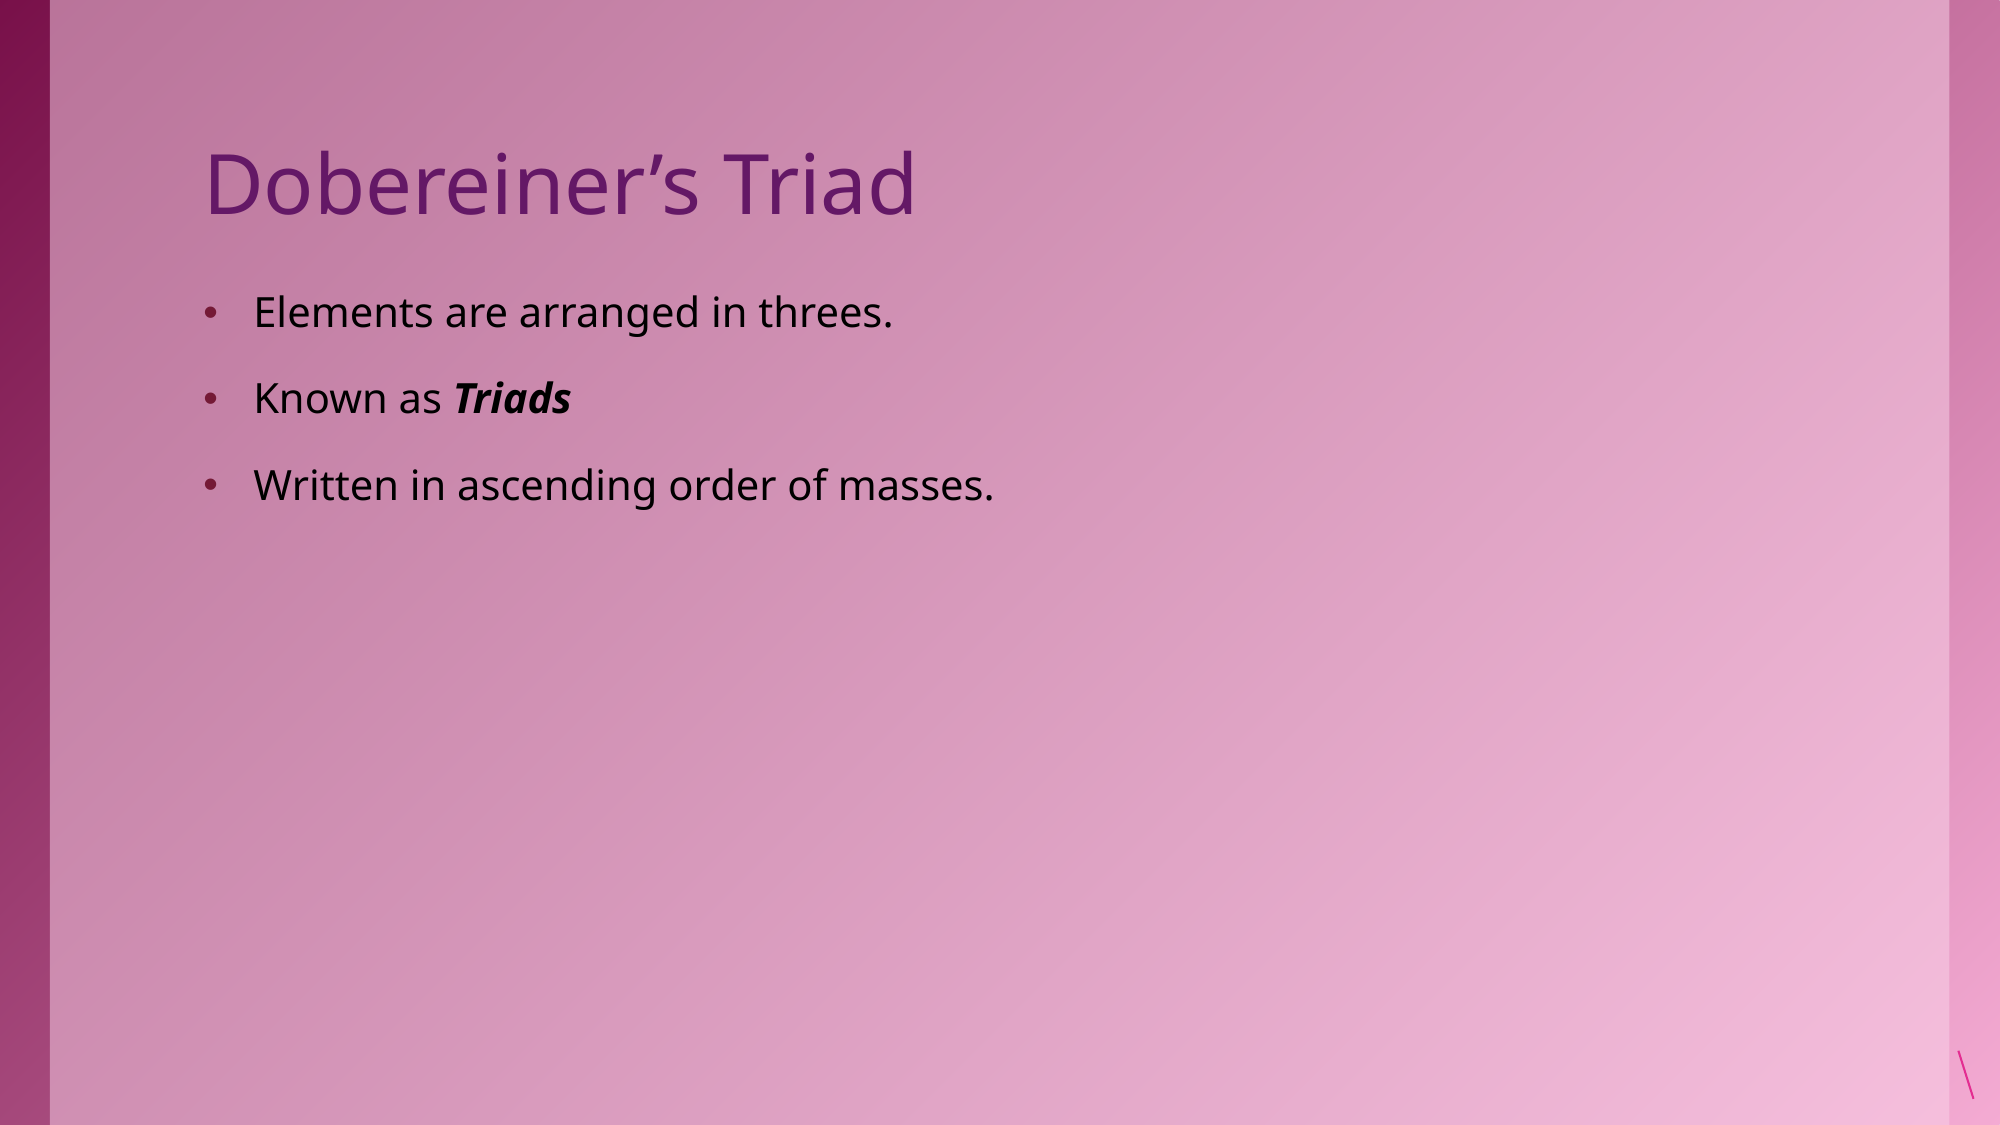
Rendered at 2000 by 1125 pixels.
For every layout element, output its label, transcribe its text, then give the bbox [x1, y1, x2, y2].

title Dobereiner’s Triad [183, 12, 1850, 242]
list Elements are arranged in threes. Known as Triads Written in ascending order of masses. [183, 279, 1850, 1013]
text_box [1958, 1050, 1974, 1099]
